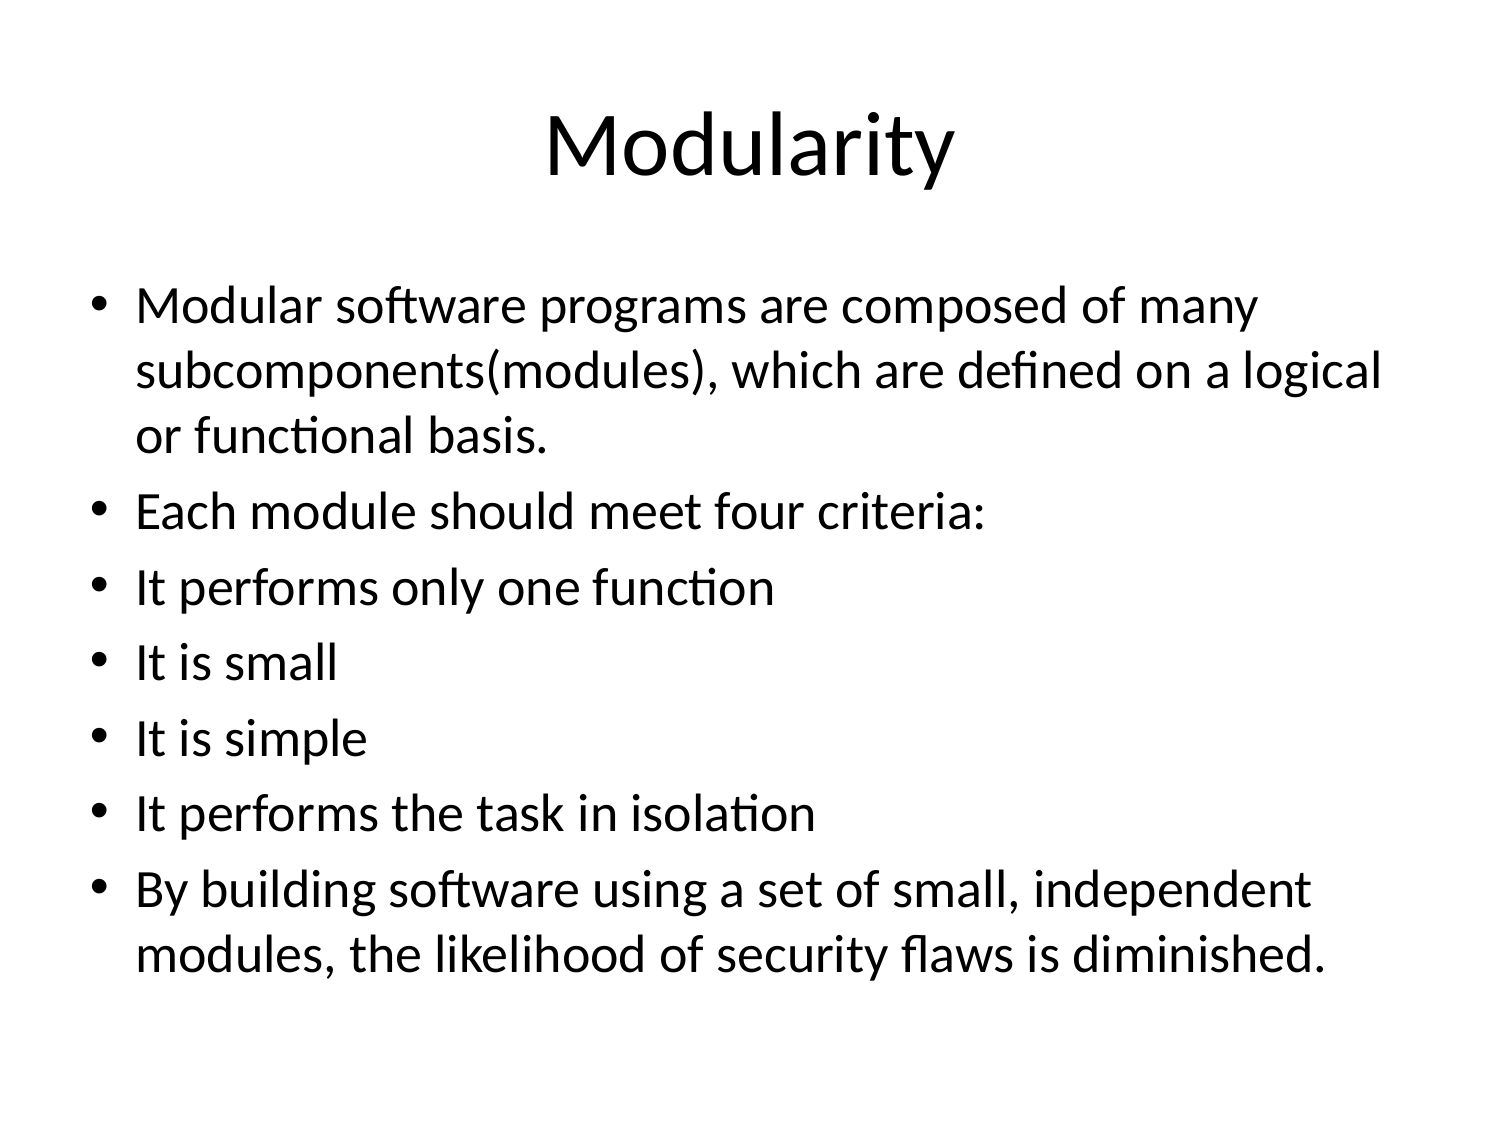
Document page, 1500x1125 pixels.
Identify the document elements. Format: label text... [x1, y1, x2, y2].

text_box Modularity [75, 45, 1425, 233]
text_box Modular software programs are composed of many subcomponents(modules), which are defined on a logical or functional basis. Each module should meet four criteria: It performs only one function It is small It is simple It performs the task in isolation By building software using a set of small, independent modules, the likelihood of security flaws is diminished. [75, 262, 1425, 1005]
